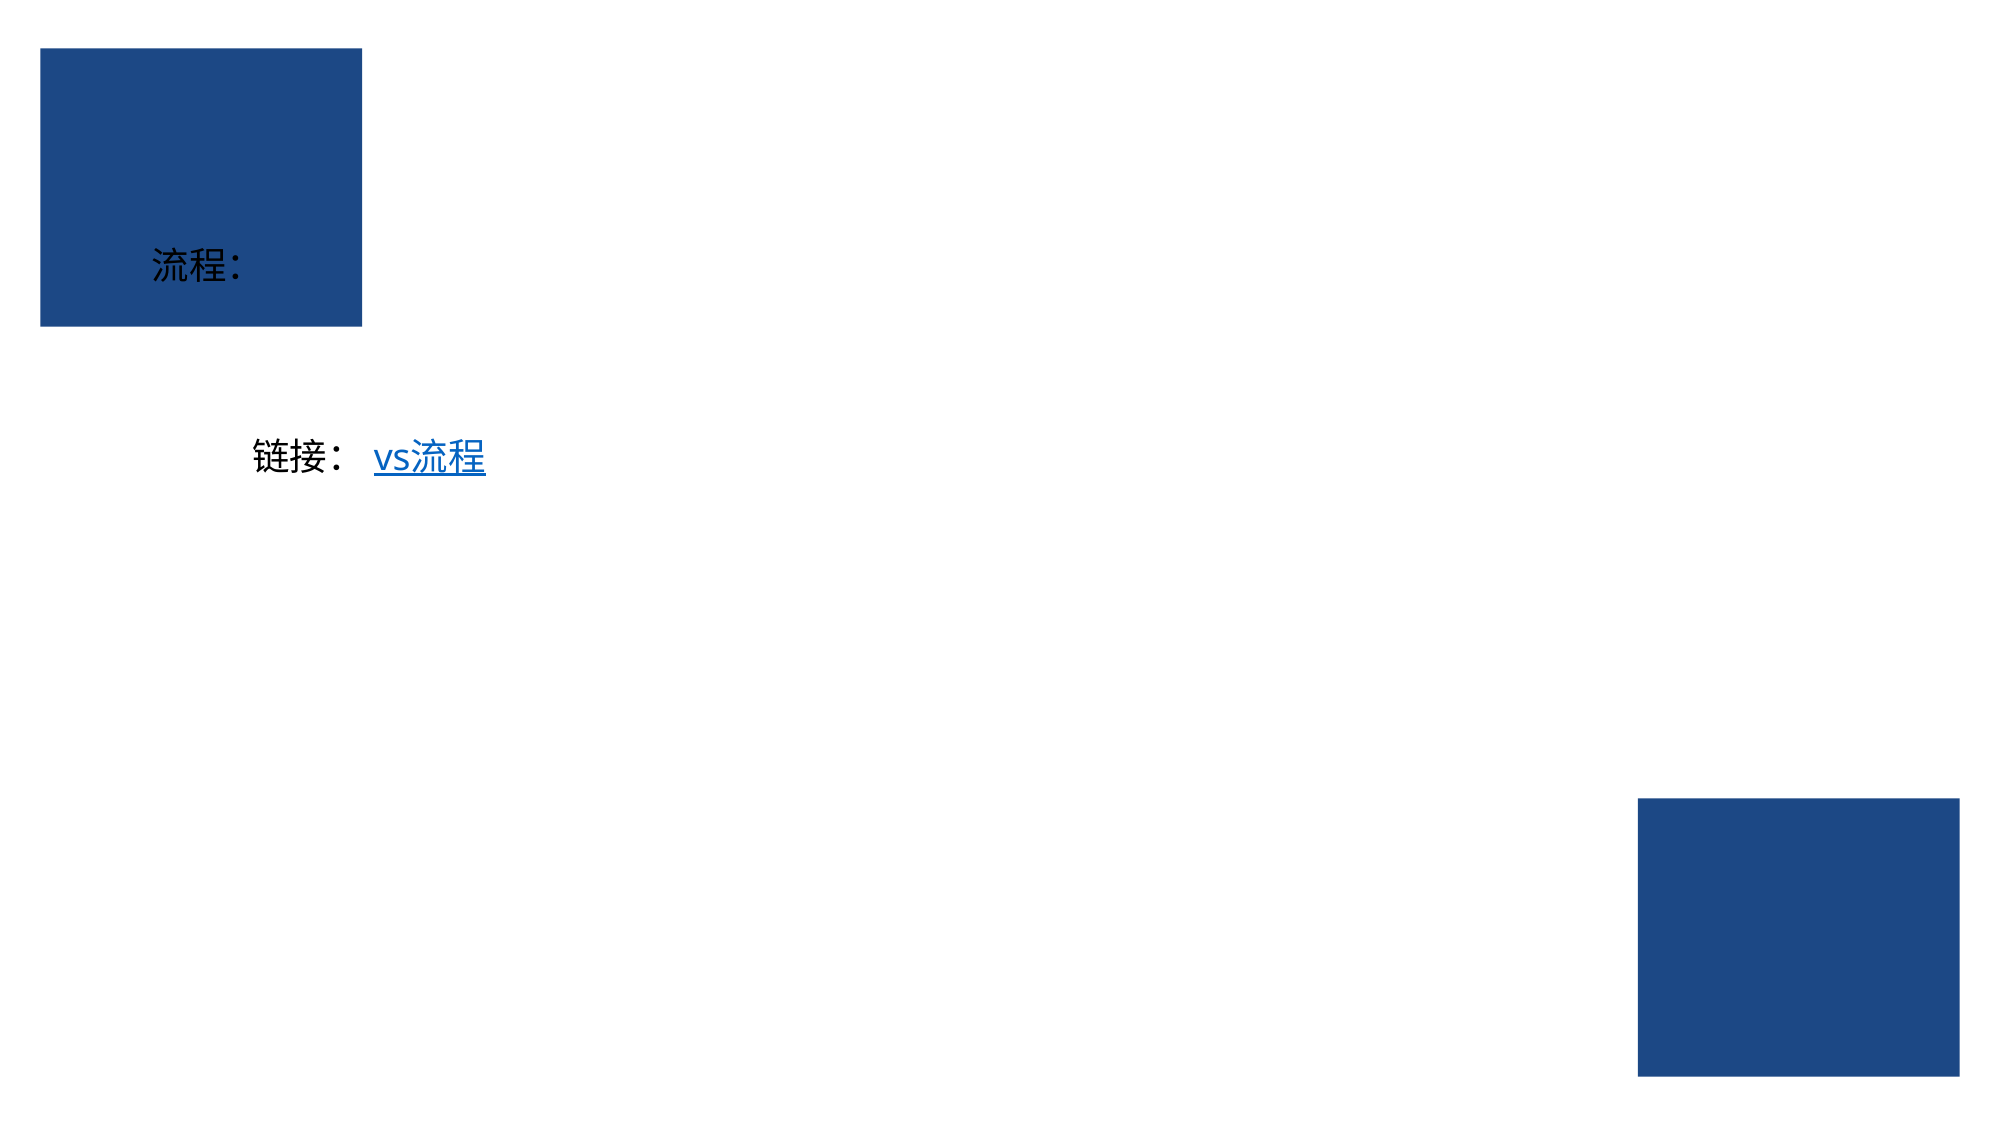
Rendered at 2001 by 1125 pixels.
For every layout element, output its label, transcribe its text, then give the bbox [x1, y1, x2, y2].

text_box [1637, 797, 1961, 1078]
text_box 链接：vs流程 [237, 425, 1711, 495]
text_box 流程： [136, 234, 600, 295]
text_box [39, 47, 363, 328]
